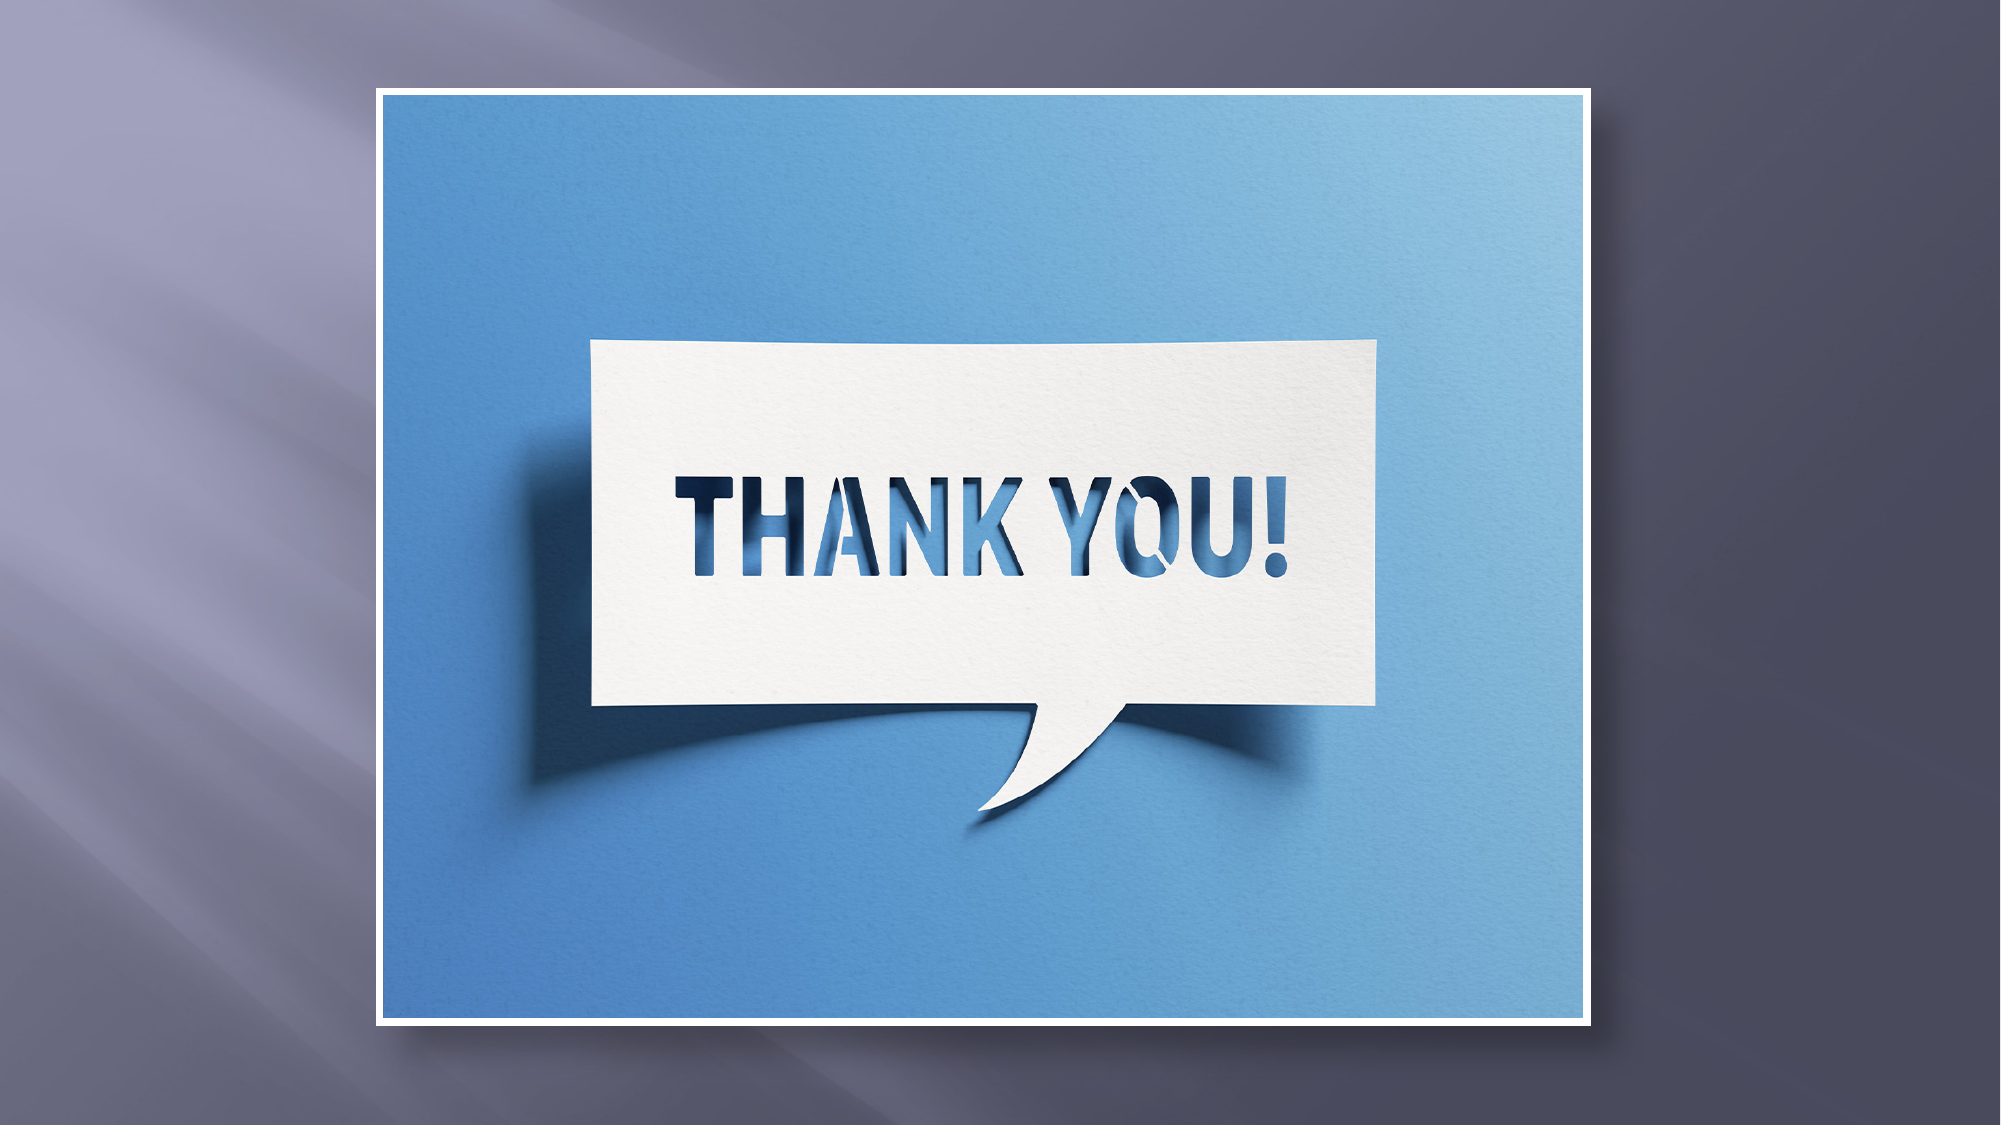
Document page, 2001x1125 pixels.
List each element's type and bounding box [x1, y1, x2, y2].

picture [383, 94, 1584, 1019]
